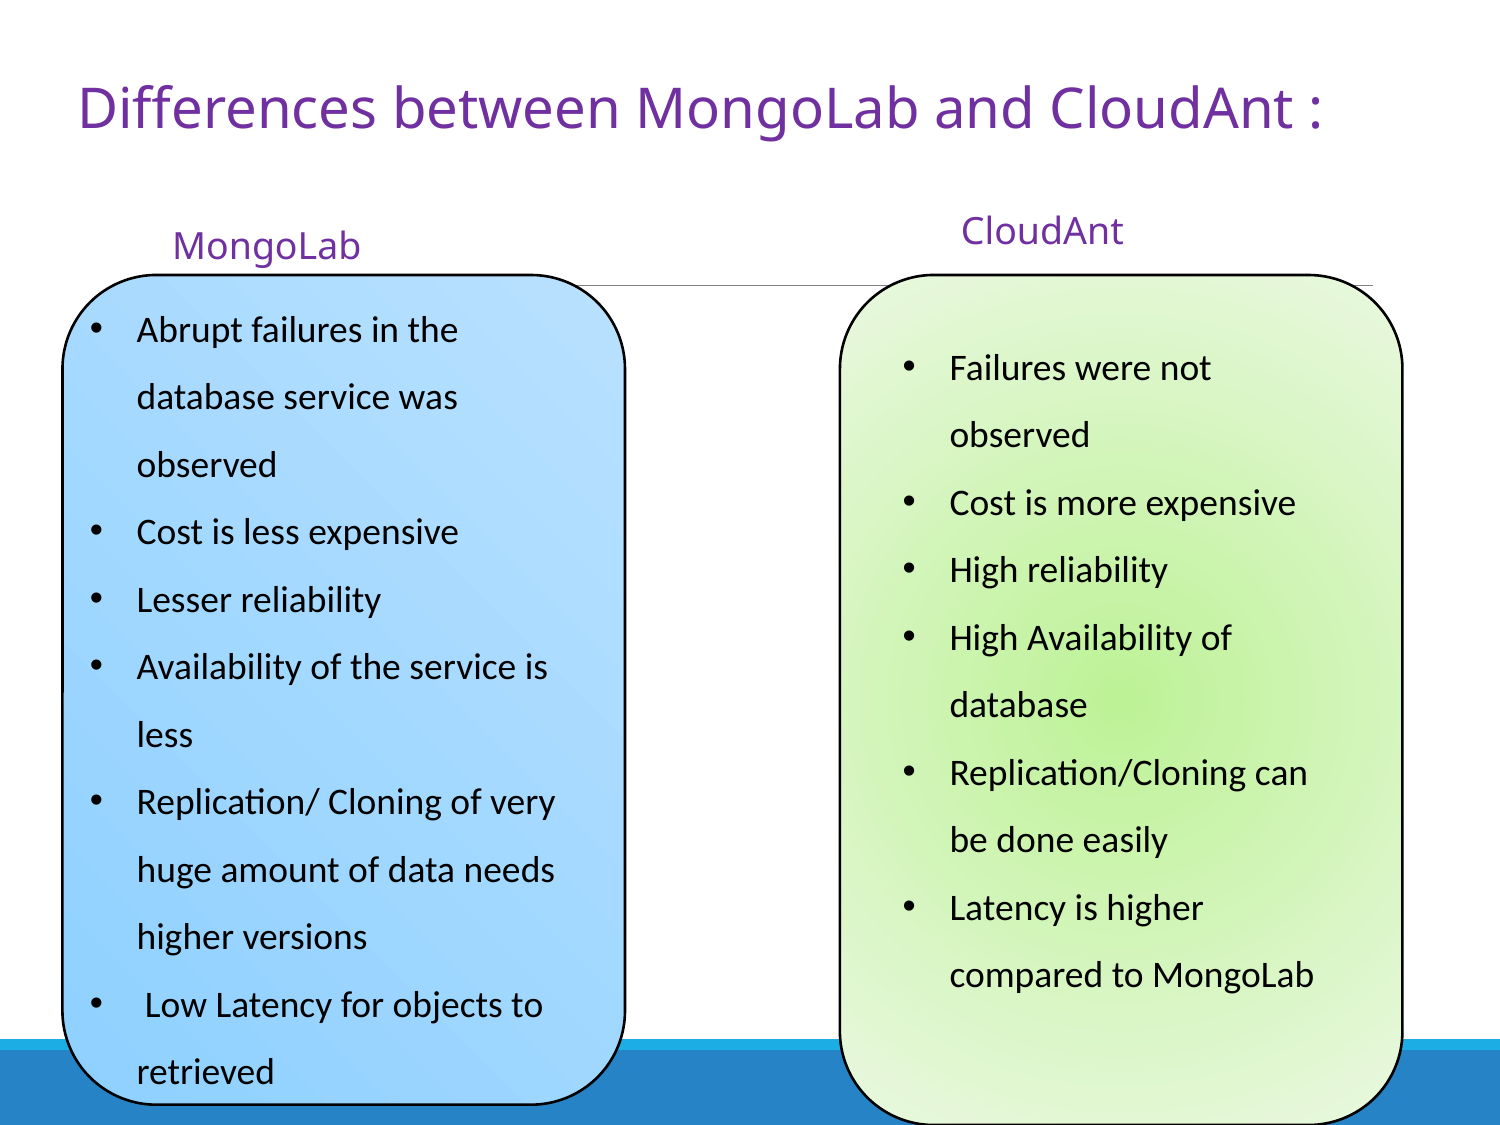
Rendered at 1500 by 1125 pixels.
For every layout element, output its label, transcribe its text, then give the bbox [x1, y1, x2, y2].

text_box [888, 1115, 1354, 1125]
text_box [838, 273, 1404, 1115]
text_box CloudAnt [937, 199, 1263, 260]
title Differences between MongoLab and CloudAnt : [62, 62, 1400, 148]
text_box Abrupt failures in the database service was observed Cost is less expensive Lesser reliability Availability of the service is less Replication/ Cloning of very huge amount of data needs higher versions Low Latency for objects to retrieved [74, 274, 613, 1125]
text_box Failures were not observed Cost is more expensive High reliability High Availability of database Replication/Cloning can be done easily Latency is higher compared to MongoLab [887, 312, 1355, 1115]
text_box [613, 320, 627, 1060]
text_box MongoLab [157, 214, 558, 275]
text_box [61, 321, 74, 1059]
